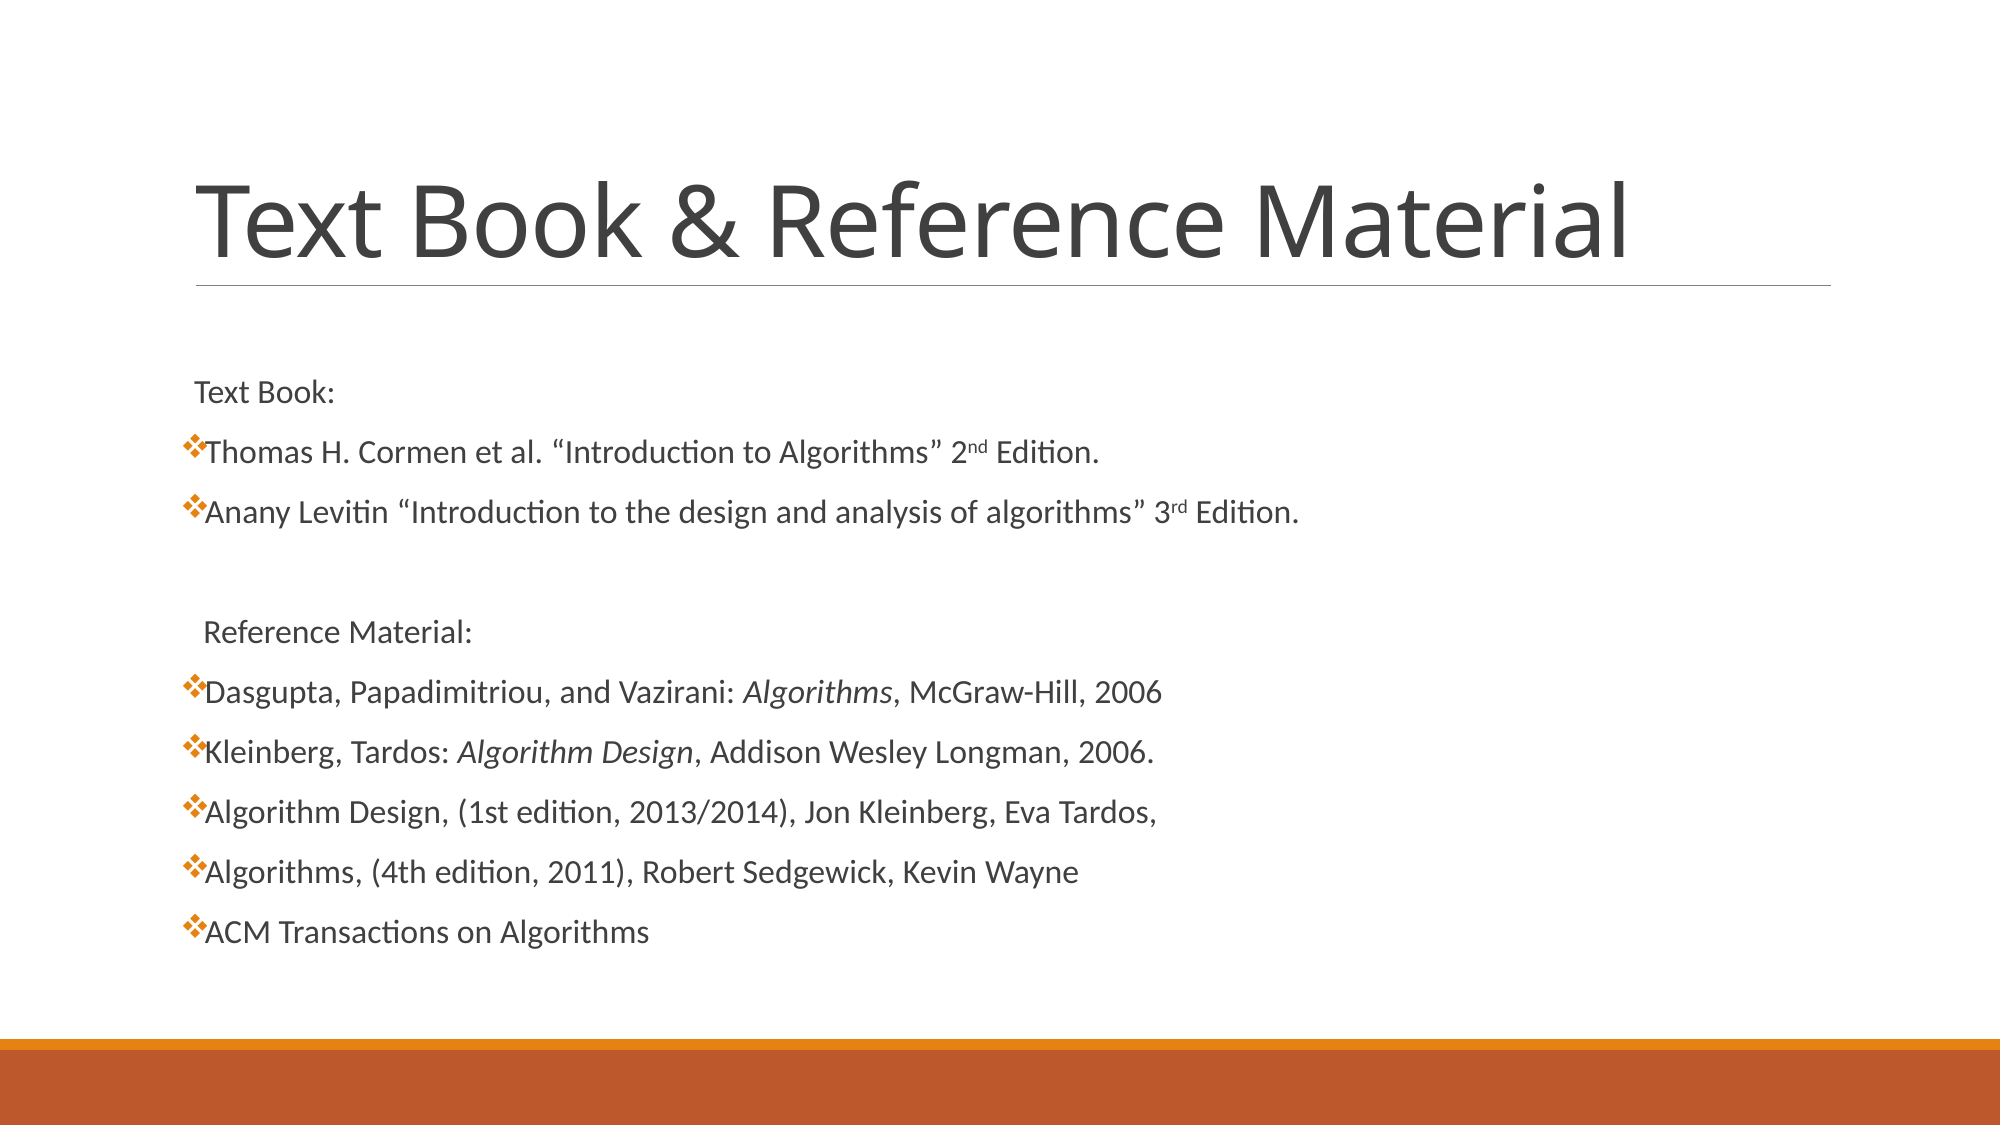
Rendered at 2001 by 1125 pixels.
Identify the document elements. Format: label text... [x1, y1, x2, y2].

list Text Book: Thomas H. Cormen et al. “Introduction to Algorithms” 2nd Edition. Anany Levitin “Introduction to the design and analysis of algorithms” 3rd Edition. Reference Material: Dasgupta, Papadimitriou, and Vazirani: Algorithms, McGraw-Hill, 2006 Kleinberg, Tardos: Algorithm Design, Addison Wesley Longman, 2006. Algorithm Design, (1st edition, 2013/2014), Jon Kleinberg, Eva Tardos, Algorithms, (4th edition, 2011), Robert Sedgewick, Kevin Wayne ACM Transactions on Algorithms [180, 302, 1830, 963]
title Text Book & Reference Material [180, 47, 1830, 285]
